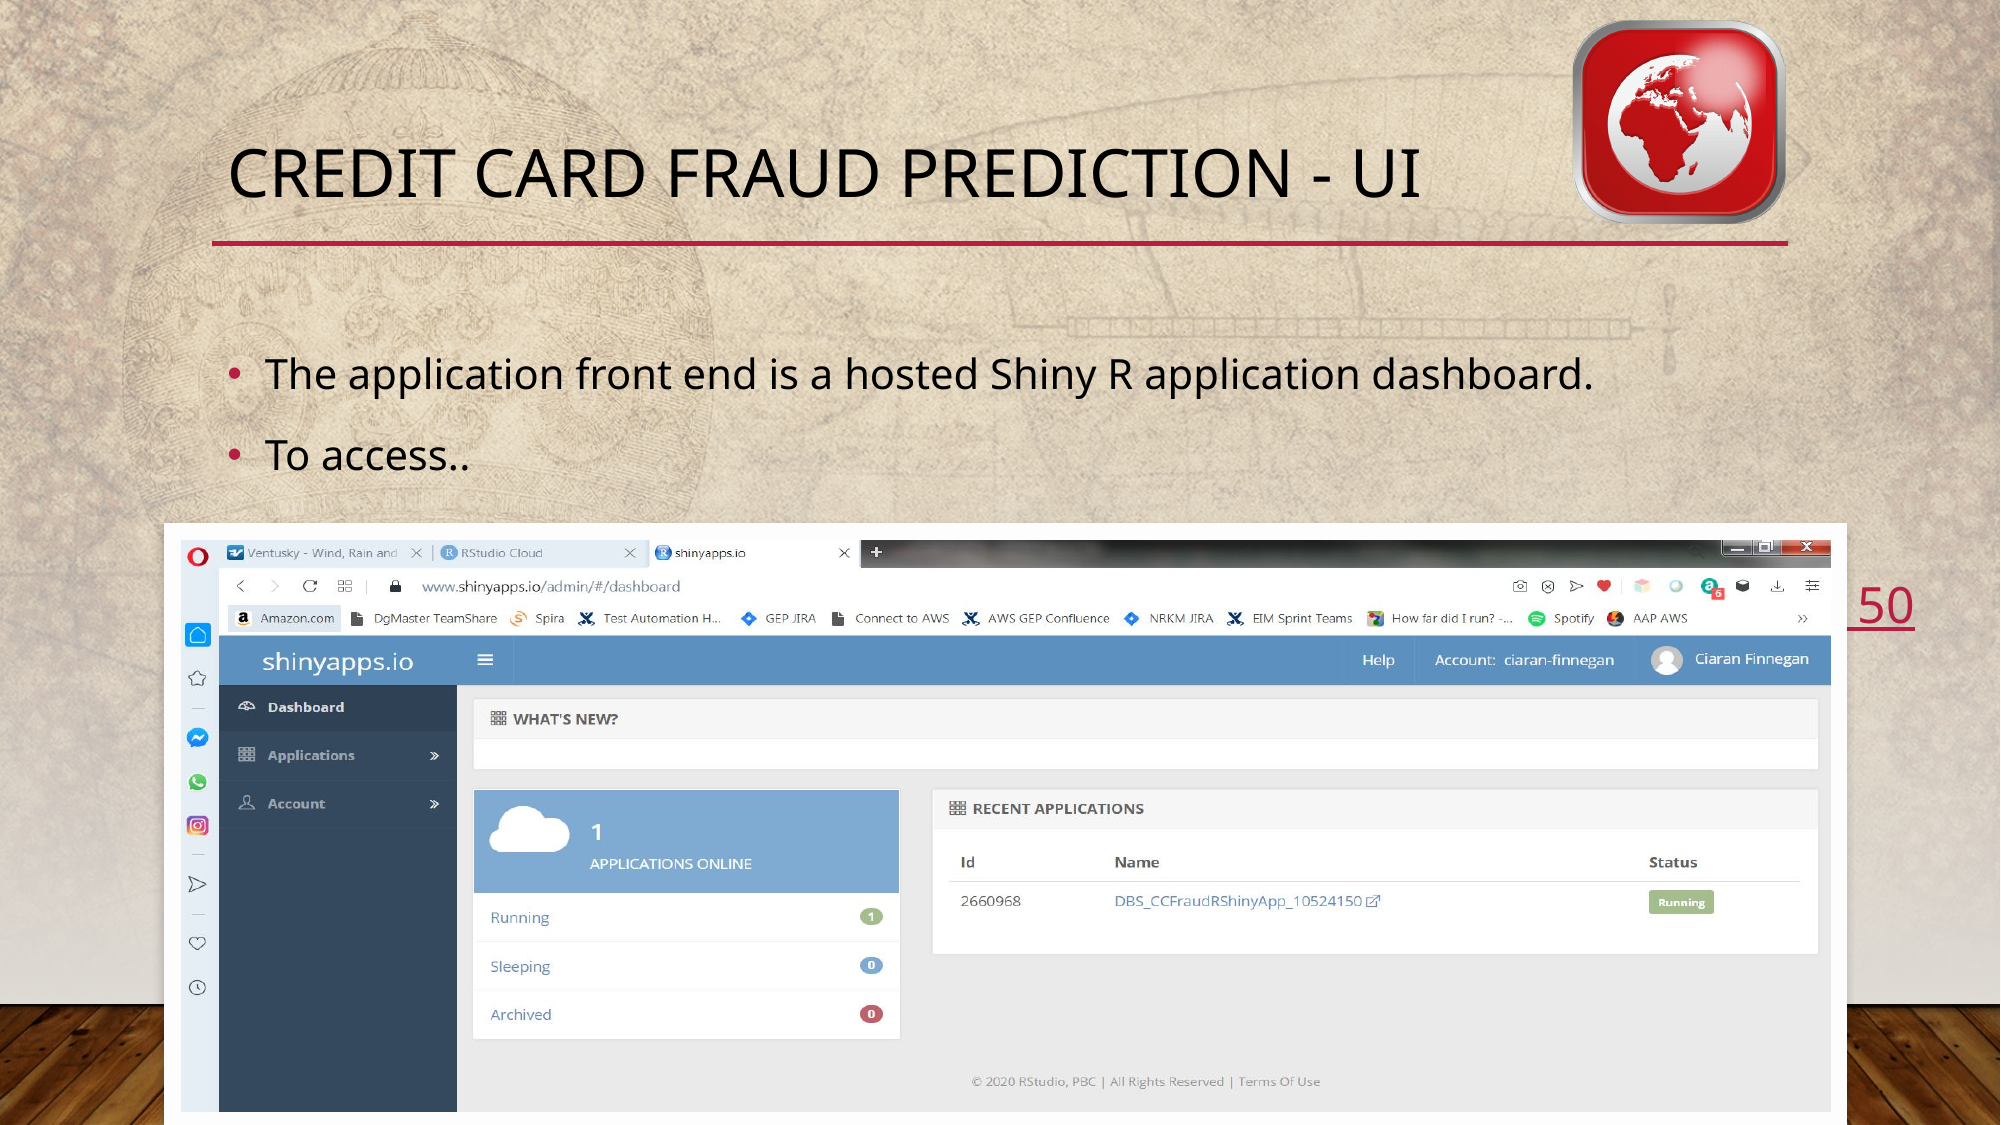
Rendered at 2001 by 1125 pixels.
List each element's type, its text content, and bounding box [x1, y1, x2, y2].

picture [0, 1004, 164, 1125]
picture [1563, 11, 1795, 233]
list The application front end is a hosted Shiny R application dashboard. To access.. https://ciaran-finnegan.shinyapps.io/DBS_CCFraudRShinyApp_10524150/ [212, 330, 1936, 897]
picture [1847, 1004, 2000, 1125]
picture [180, 539, 1832, 1112]
title Credit card fraud prediction - UI [212, 131, 1788, 305]
